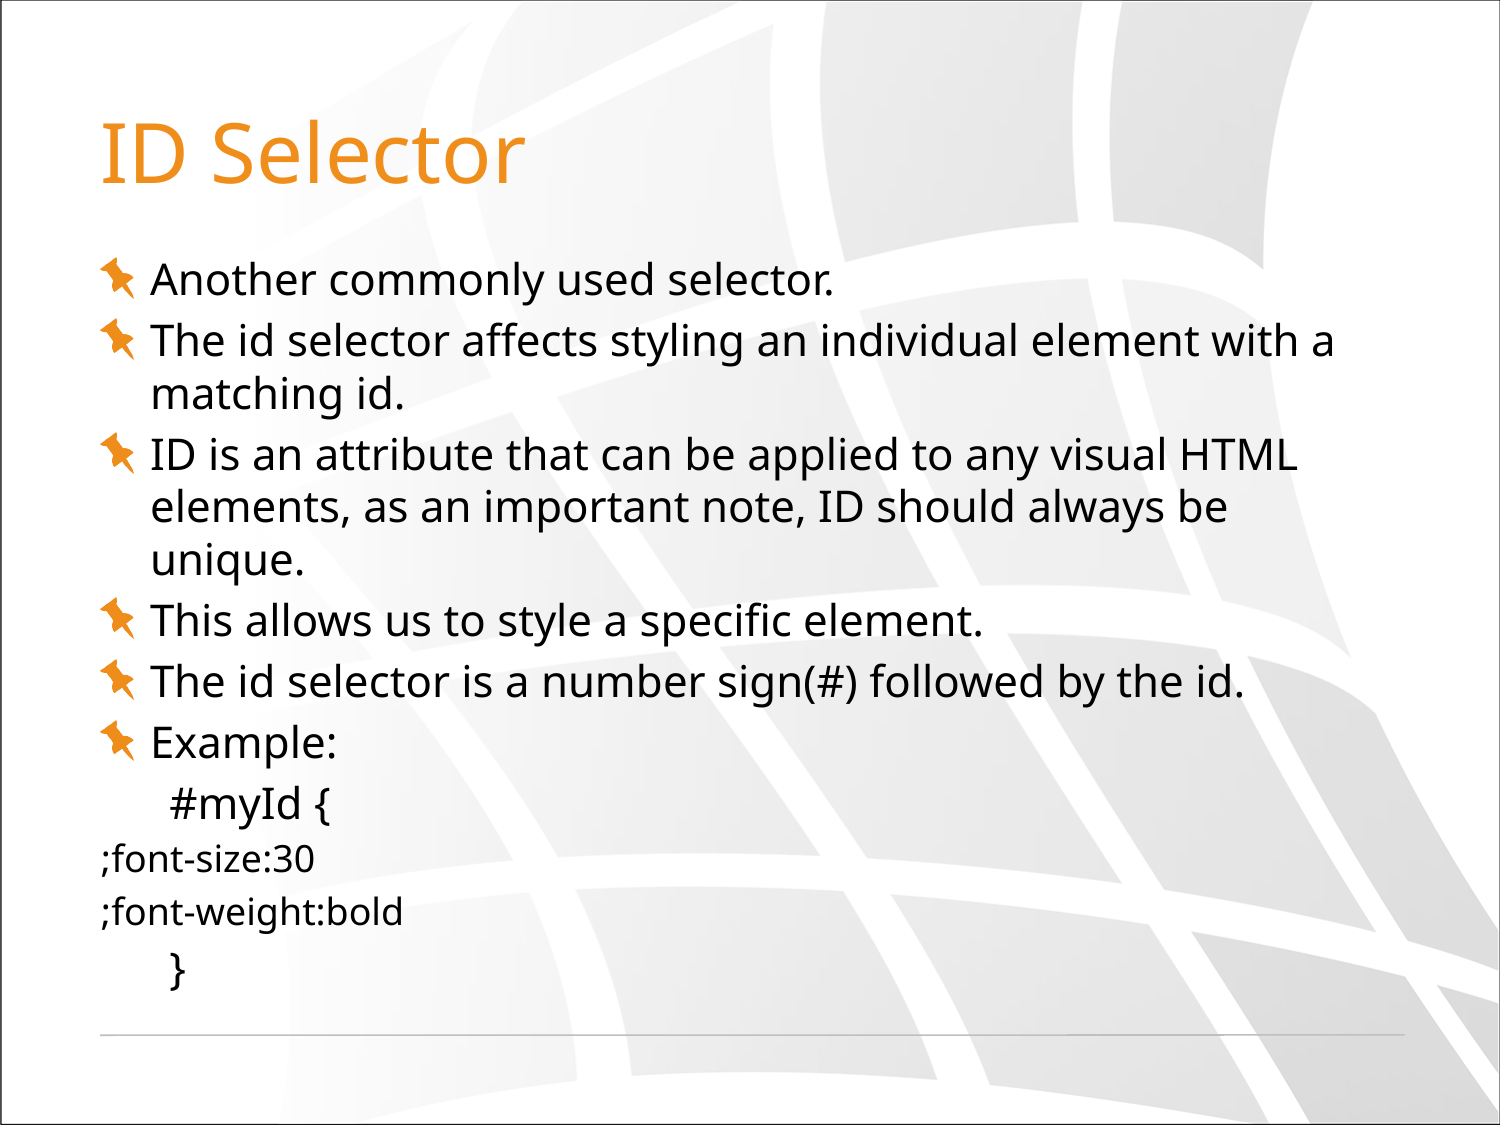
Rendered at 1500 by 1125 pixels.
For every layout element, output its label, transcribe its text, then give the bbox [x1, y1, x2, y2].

list Another commonly used selector. The id selector affects styling an individual element with a matching id. ID is an attribute that can be applied to any visual HTML elements, as an important note, ID should always be unique. This allows us to style a specific element. The id selector is a number sign(#) followed by the id. Example: #myId { font-size:30; font-weight:bold; } [100, 244, 1412, 1008]
picture [0, 0, 1500, 1125]
title ID Selector [100, 90, 1412, 209]
